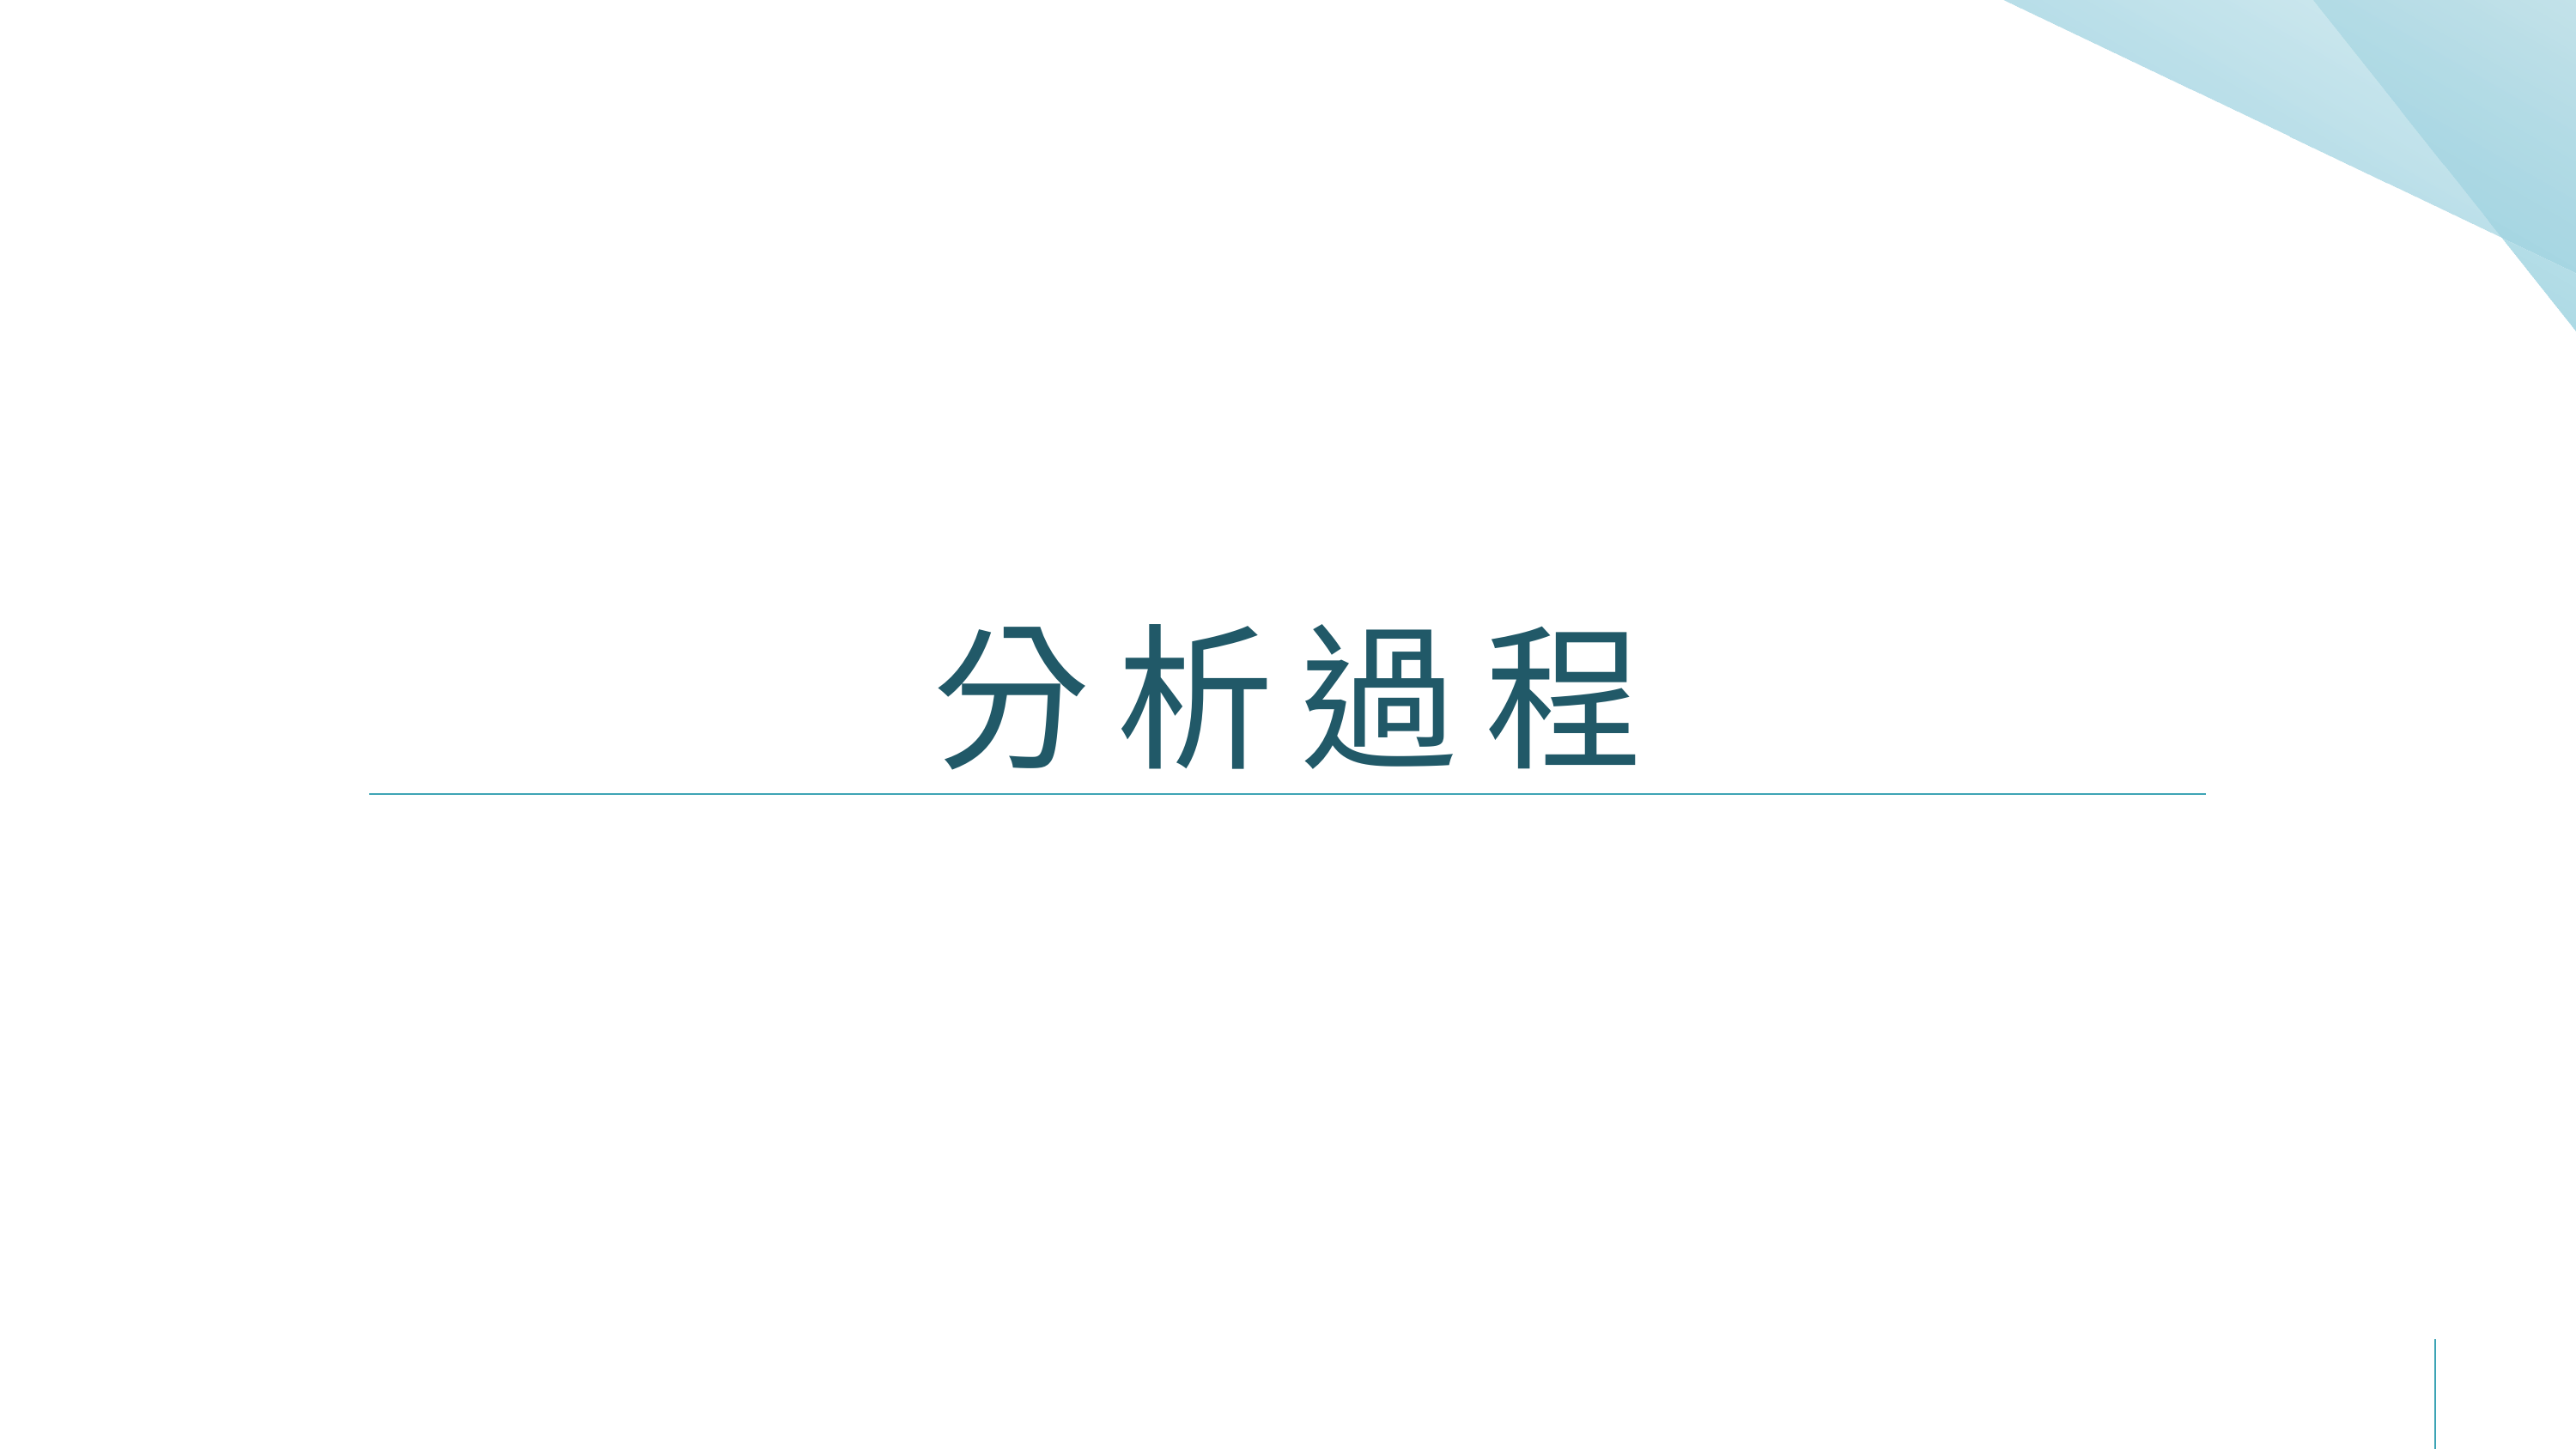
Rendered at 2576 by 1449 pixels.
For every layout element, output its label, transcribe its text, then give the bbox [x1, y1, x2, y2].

title 分析過程 [108, 560, 2467, 795]
